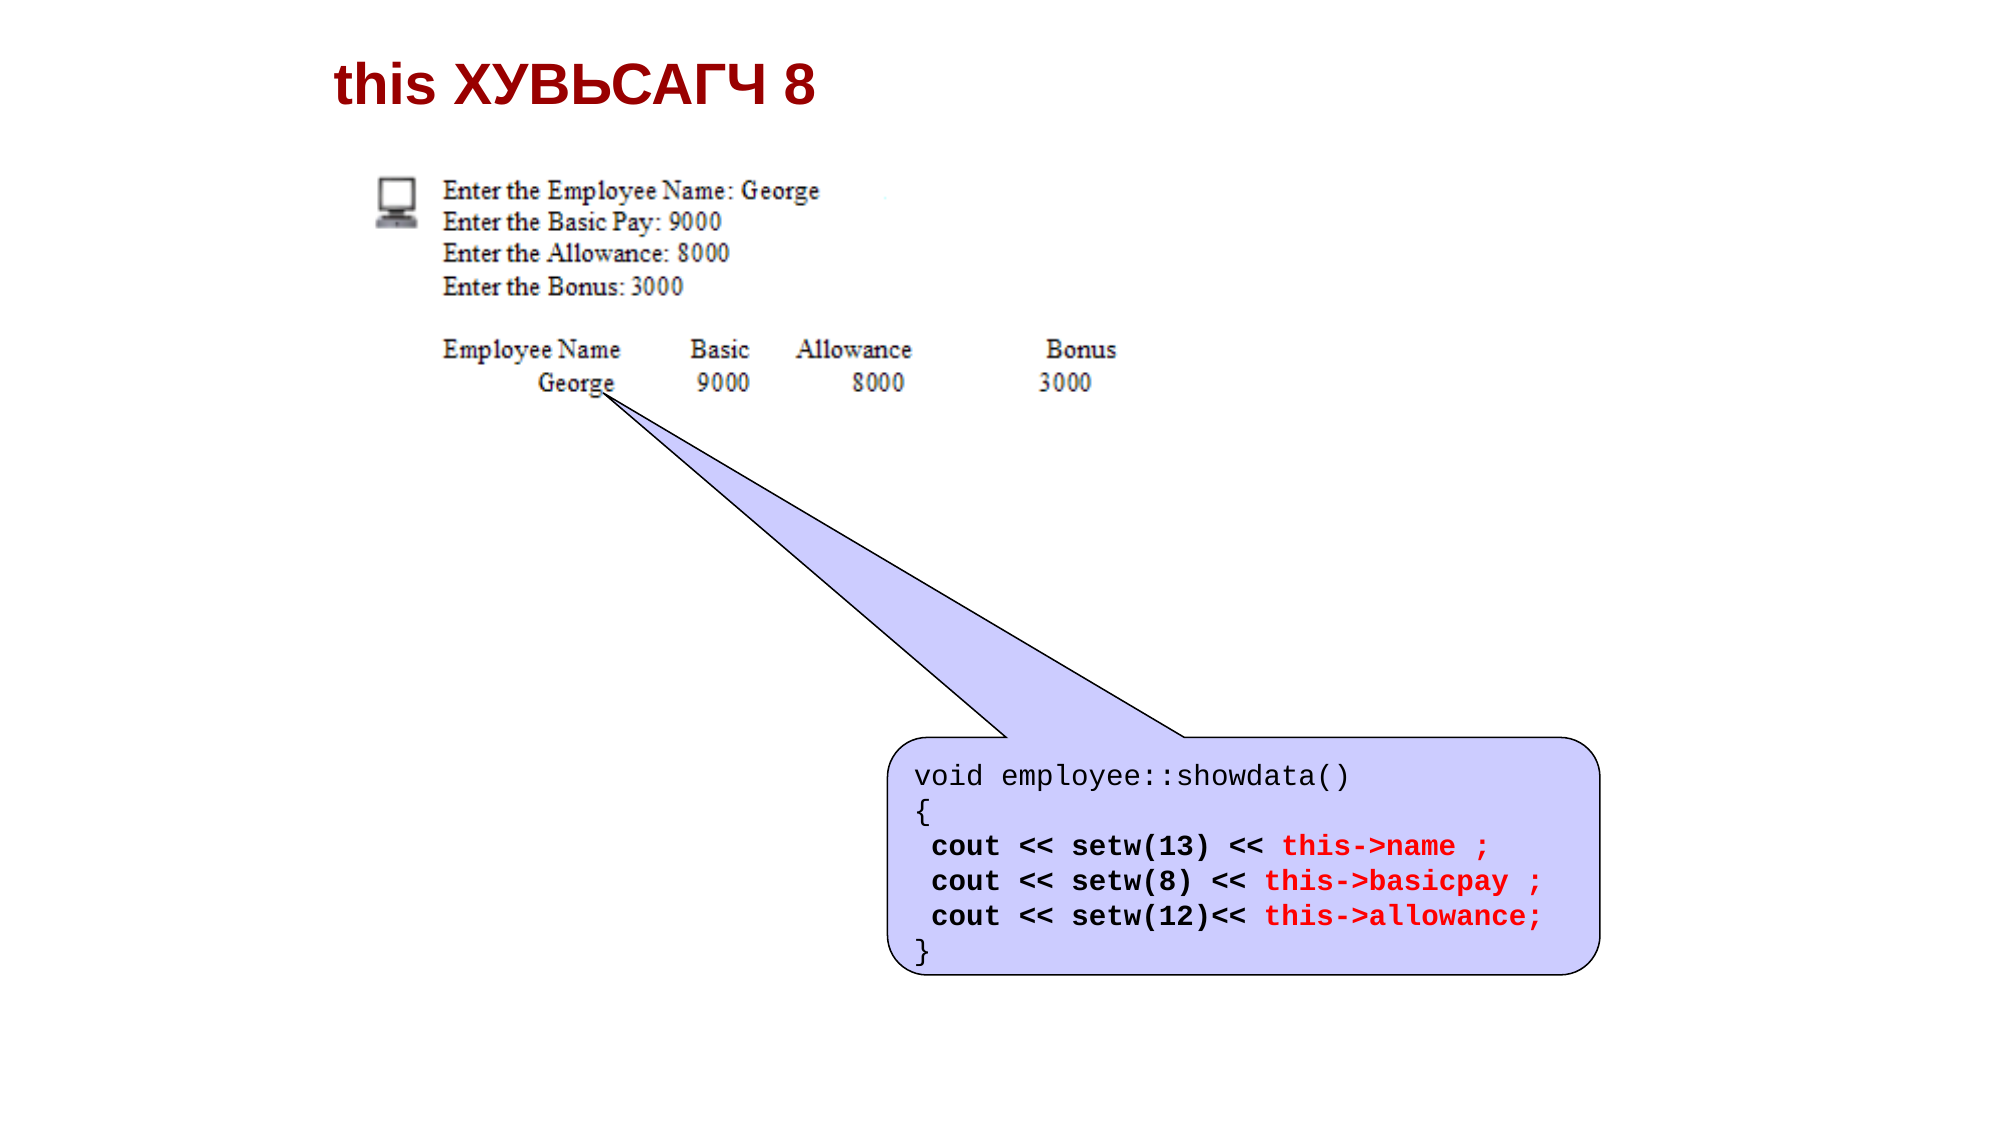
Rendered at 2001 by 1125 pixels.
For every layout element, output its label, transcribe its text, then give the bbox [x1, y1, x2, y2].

text_box void employee::showdata() { cout << setw(13) << this->name ; cout << setw(8) << this->basicpay ; cout << setw(12)<< this->allowance; } [655, 438, 1600, 975]
text_box this ХУВЬСАГЧ 8 [318, 49, 1682, 113]
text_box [349, 162, 1151, 438]
